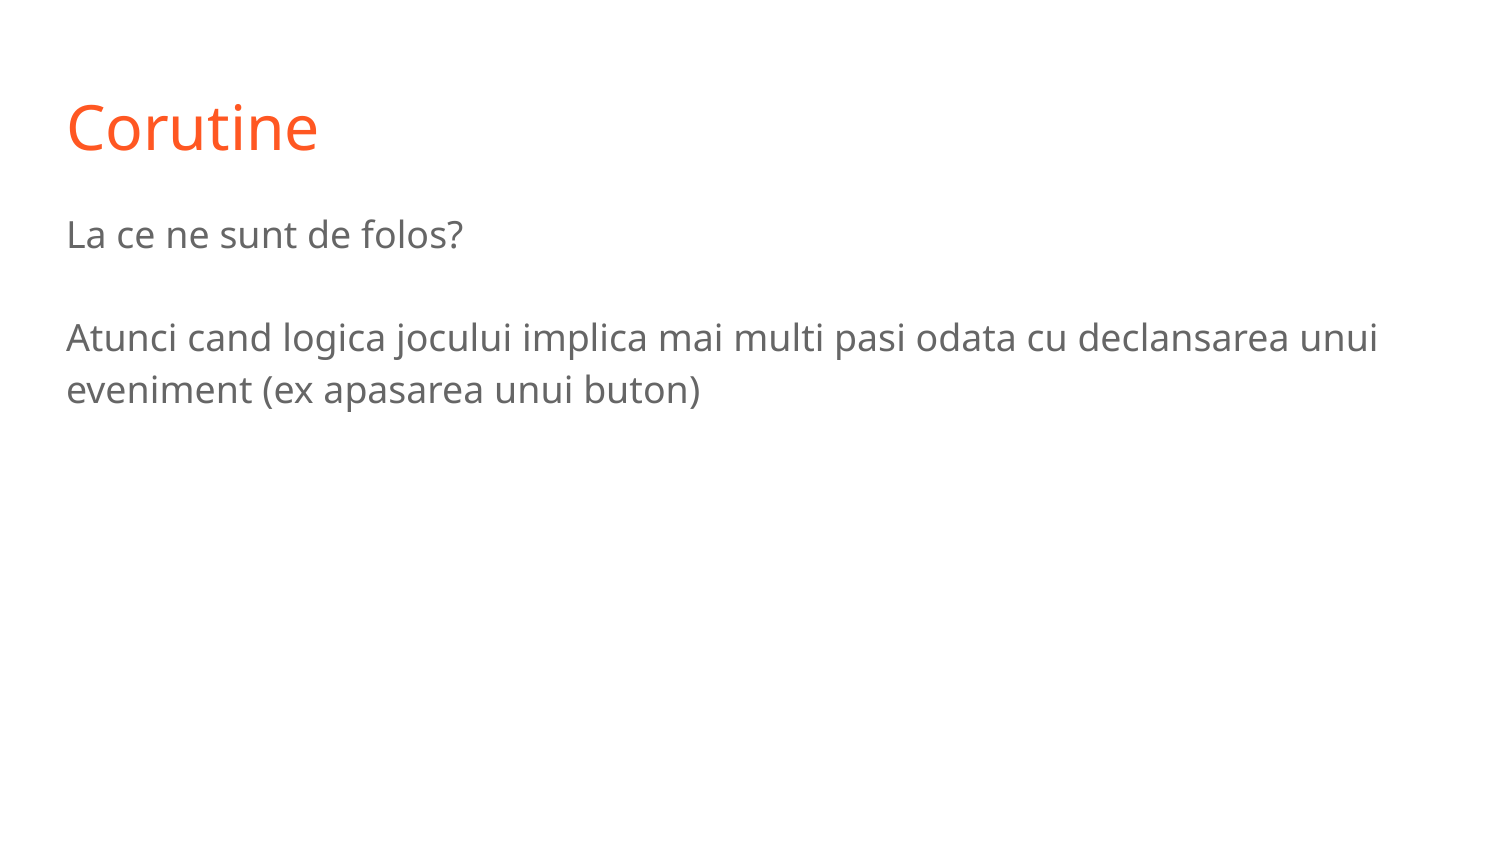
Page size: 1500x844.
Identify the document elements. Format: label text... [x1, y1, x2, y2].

title Corutine [51, 72, 1449, 167]
list La ce ne sunt de folos? Atunci cand logica jocului implica mai multi pasi odata cu declansarea unui eveniment (ex apasarea unui buton) [51, 189, 1449, 786]
